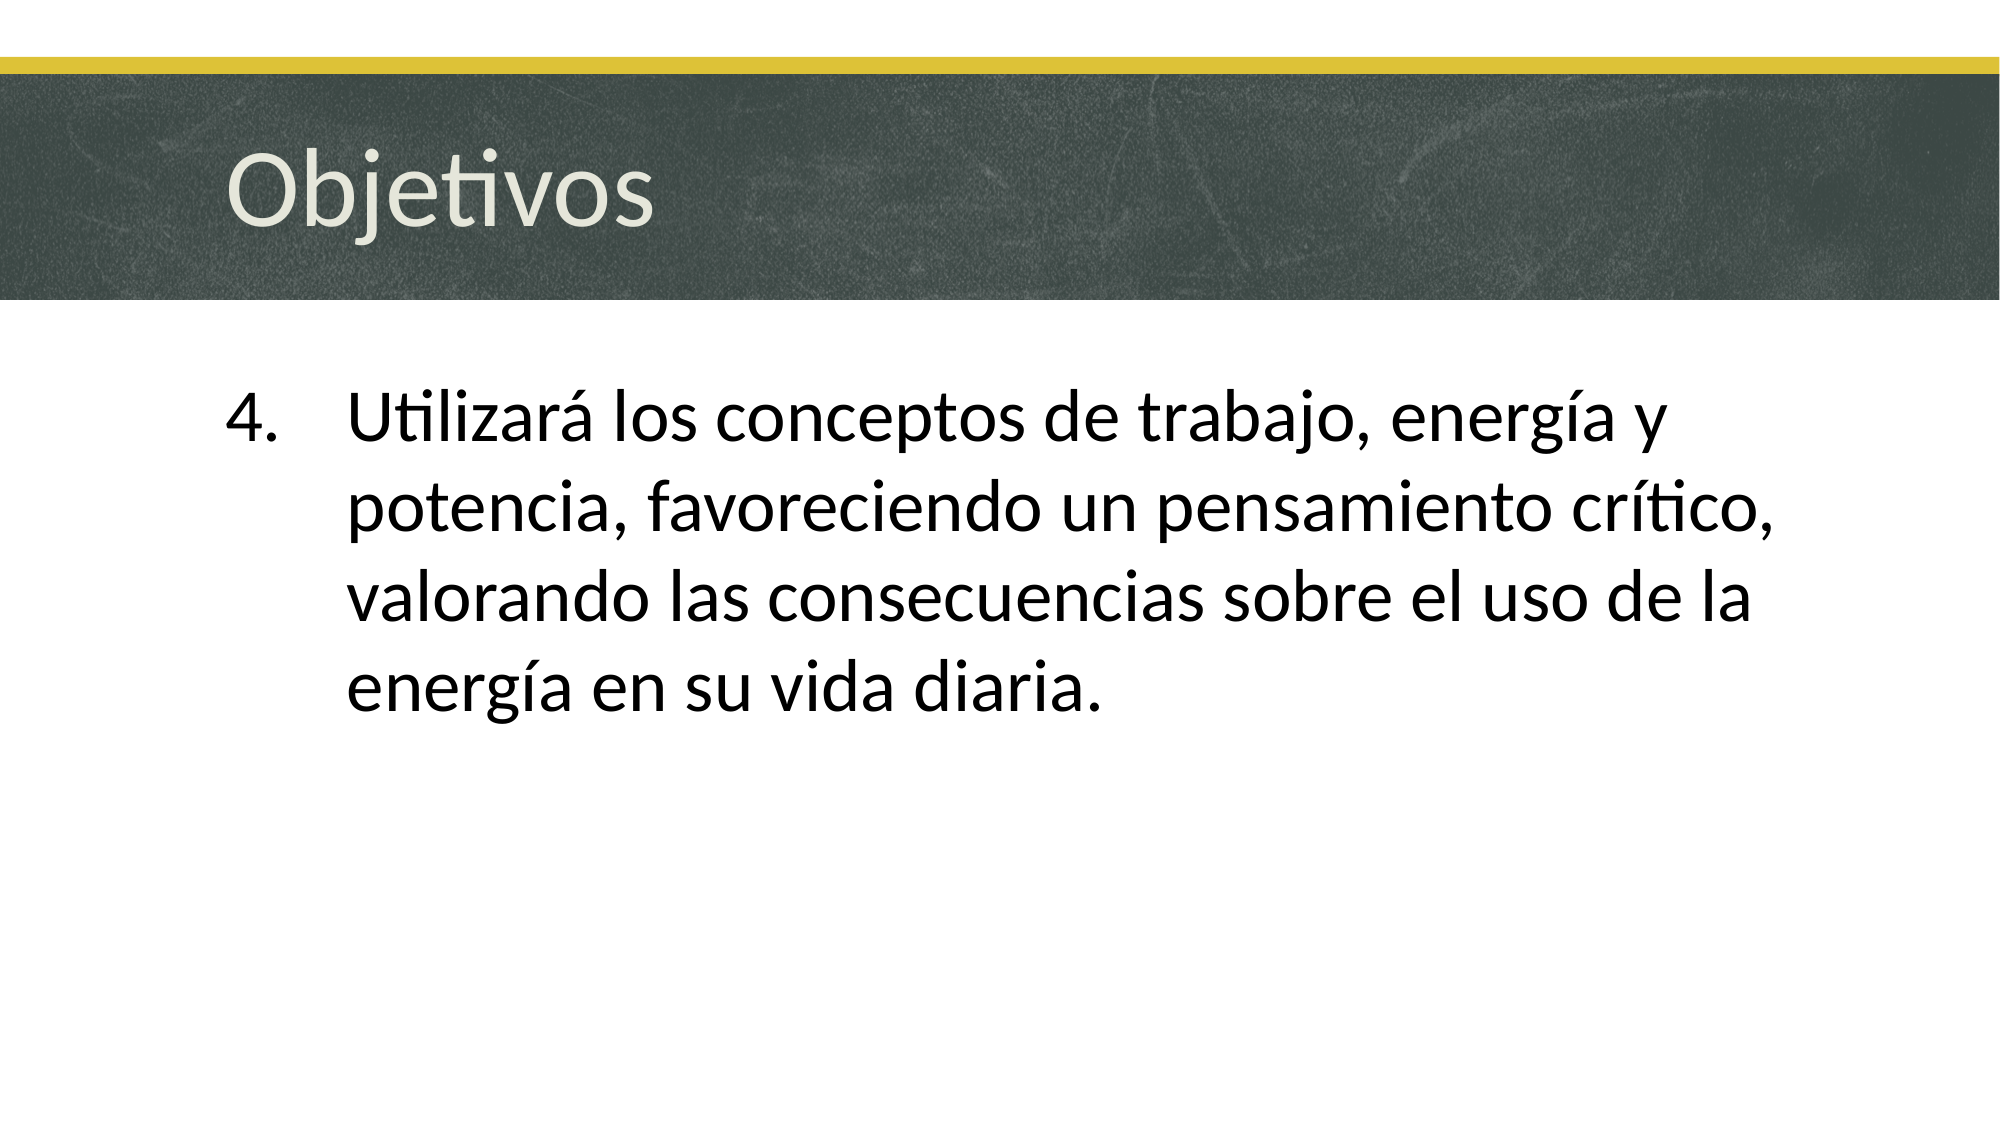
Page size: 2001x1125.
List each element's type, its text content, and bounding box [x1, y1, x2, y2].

list Utilizará los conceptos de trabajo, energía y potencia, favoreciendo un pensamiento crítico, valorando las consecuencias sobre el uso de la energía en su vida diaria. [210, 359, 1930, 1014]
title Objetivos [210, 76, 1790, 300]
picture [0, 74, 2000, 300]
